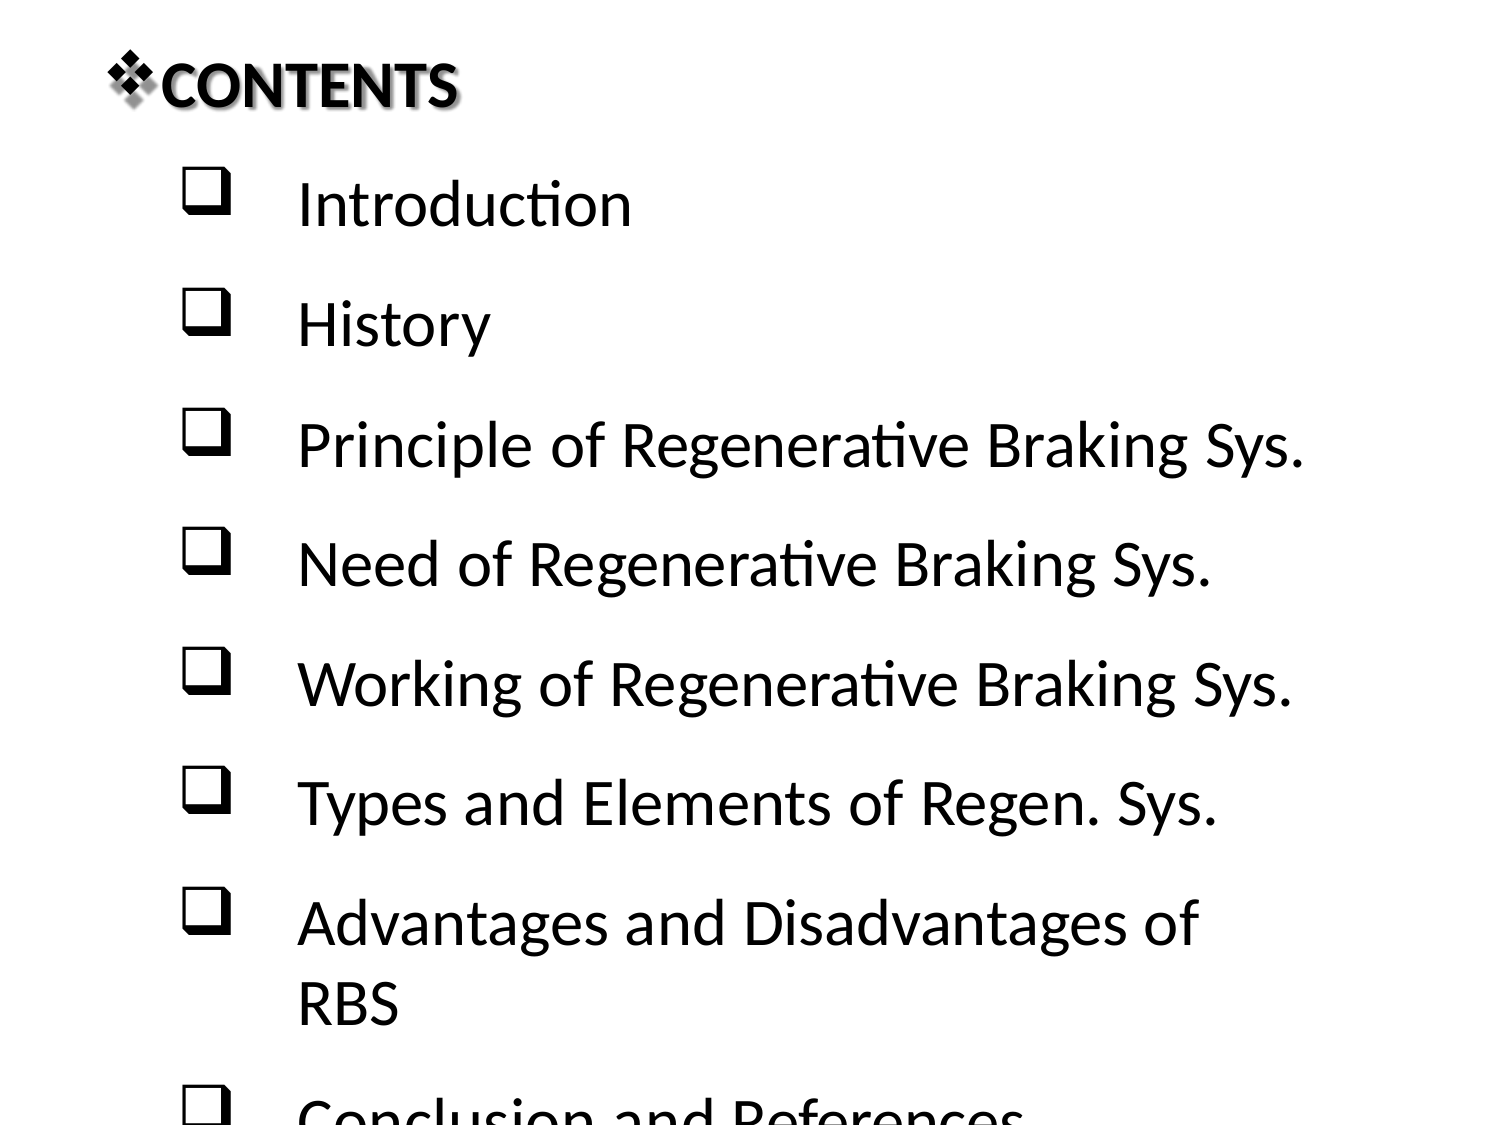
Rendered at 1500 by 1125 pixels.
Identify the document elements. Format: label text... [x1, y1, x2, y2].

text_box CONTENTS Introduction History Principle of Regenerative Braking Sys. Need of Regenerative Braking Sys. Working of Regenerative Braking Sys. Types and Elements of Regen. Sys. Advantages and Disadvantages of RBS Conclusion and References. [99, 0, 1317, 1125]
